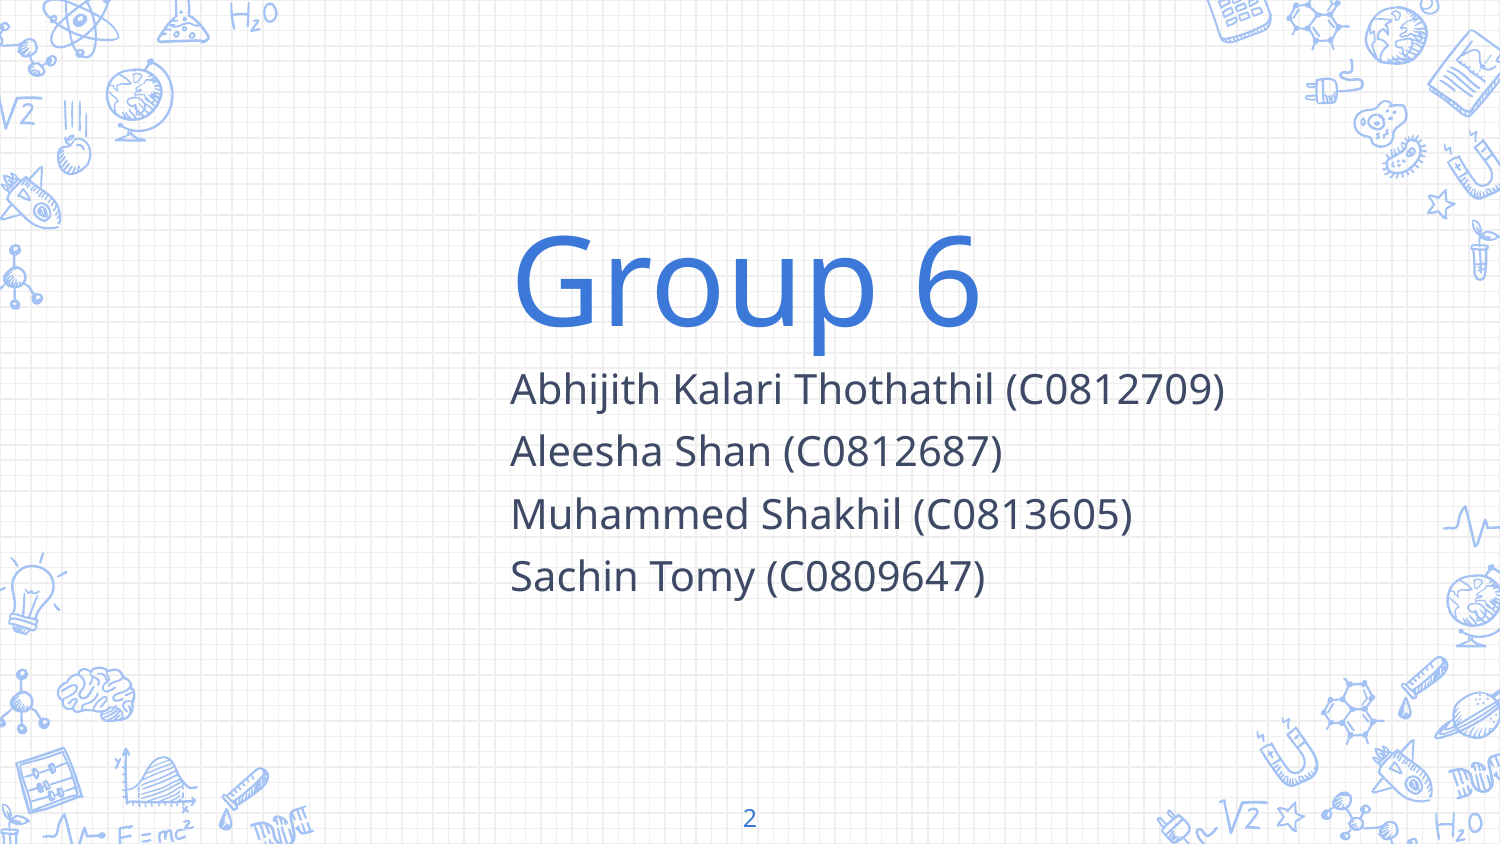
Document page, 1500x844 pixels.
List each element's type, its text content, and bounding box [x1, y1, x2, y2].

list Abhijith Kalari Thothathil (C0812709) Aleesha Shan (C0812687) Muhammed Shakhil (C0813605) Sachin Tomy (C0809647) [495, 347, 1257, 752]
slide_number 2 [705, 796, 795, 844]
title Group 6 [495, 176, 1257, 347]
